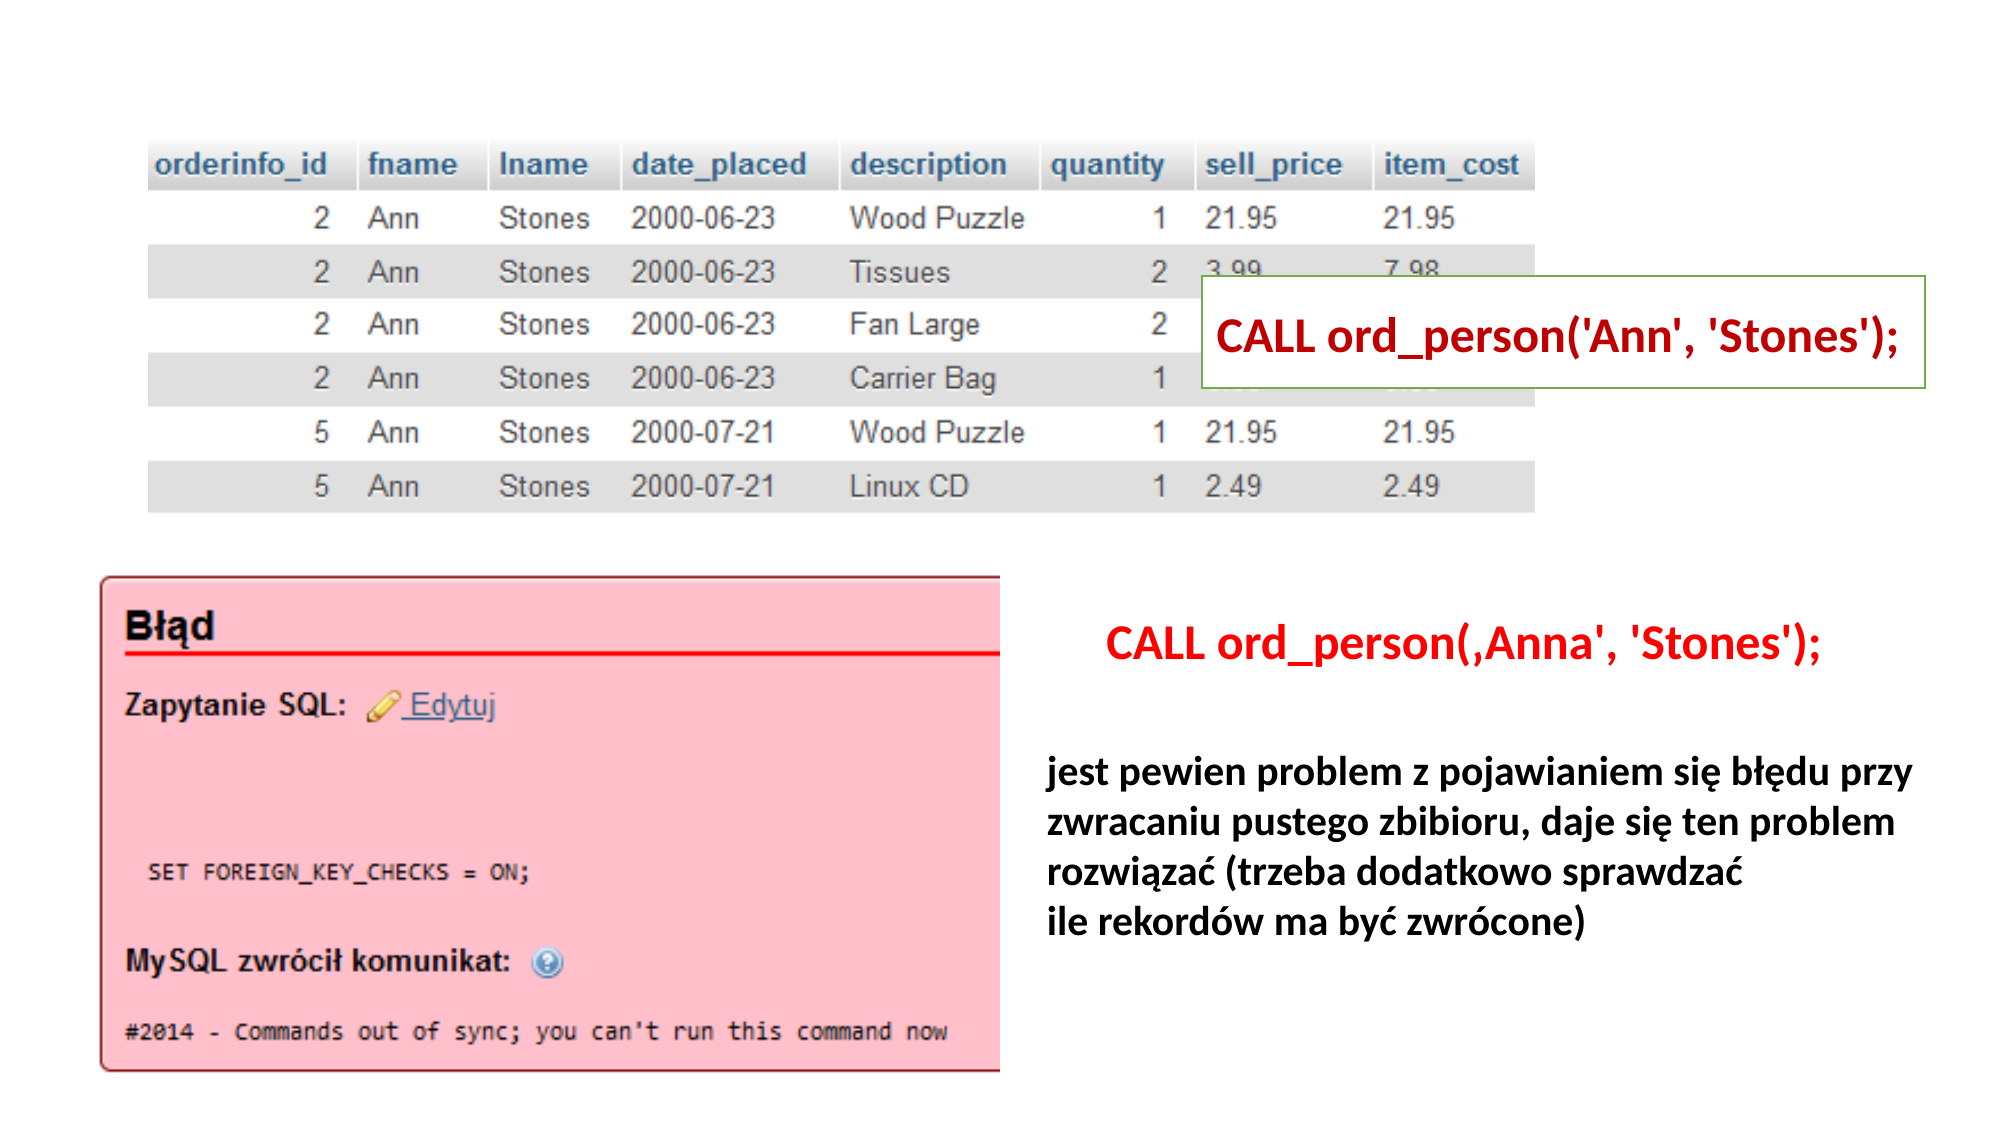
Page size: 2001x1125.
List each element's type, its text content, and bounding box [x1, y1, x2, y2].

picture [96, 572, 1000, 1077]
picture [148, 139, 1535, 529]
text_box CALL ord_person(‚Anna', 'Stones'); [1091, 602, 1837, 677]
text_box CALL ord_person('Ann', 'Stones'); [1535, 275, 1926, 389]
text_box jest pewien problem z pojawianiem się błędu przy zwracaniu pustego zbibioru, daje się ten problem rozwiązać (trzeba dodatkowo sprawdzać ile rekordów ma być zwrócone) [1032, 736, 1939, 952]
